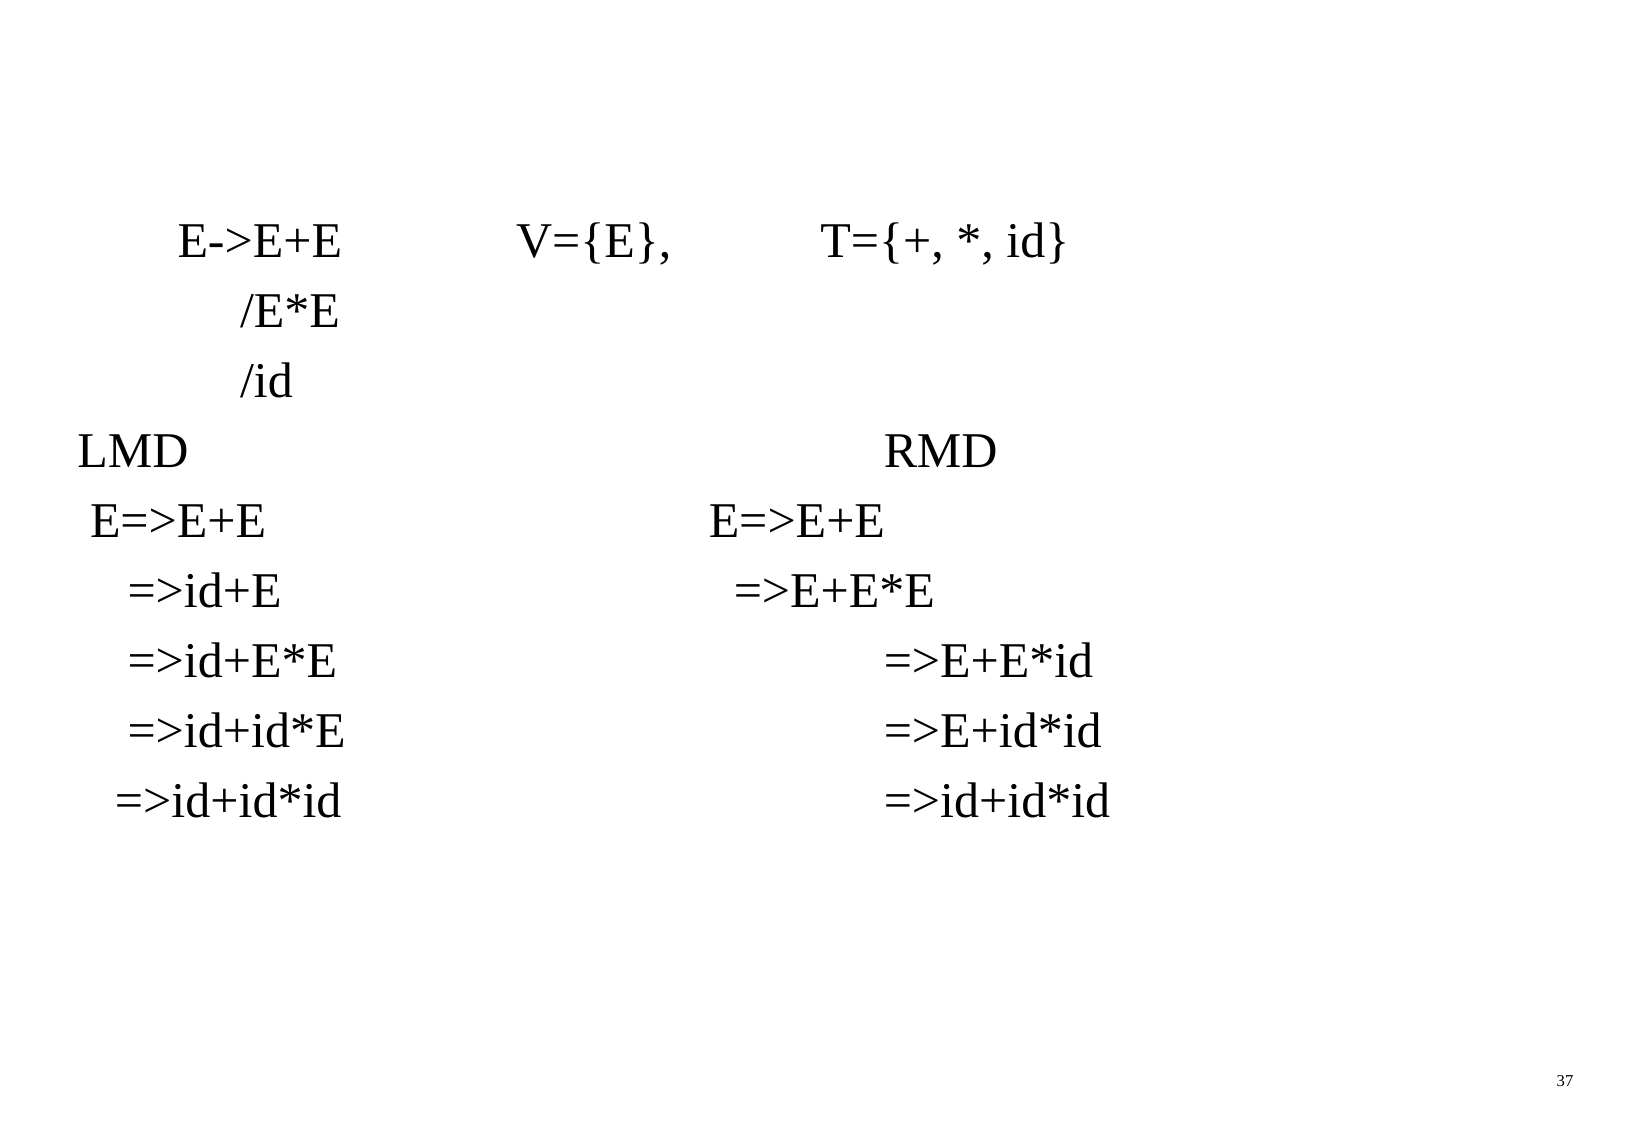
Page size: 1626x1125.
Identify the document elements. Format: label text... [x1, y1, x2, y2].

slide_number 37 [1249, 1062, 1589, 1101]
list E->E+E V={E}, T={+, *, id} /E*E /id LMD RMD E=>E+E E=>E+E =>id+E =>E+E*E =>id+E*E =>E+E*id =>id+id*E =>E+id*id =>id+id*id =>id+id*id [62, 200, 1600, 1038]
